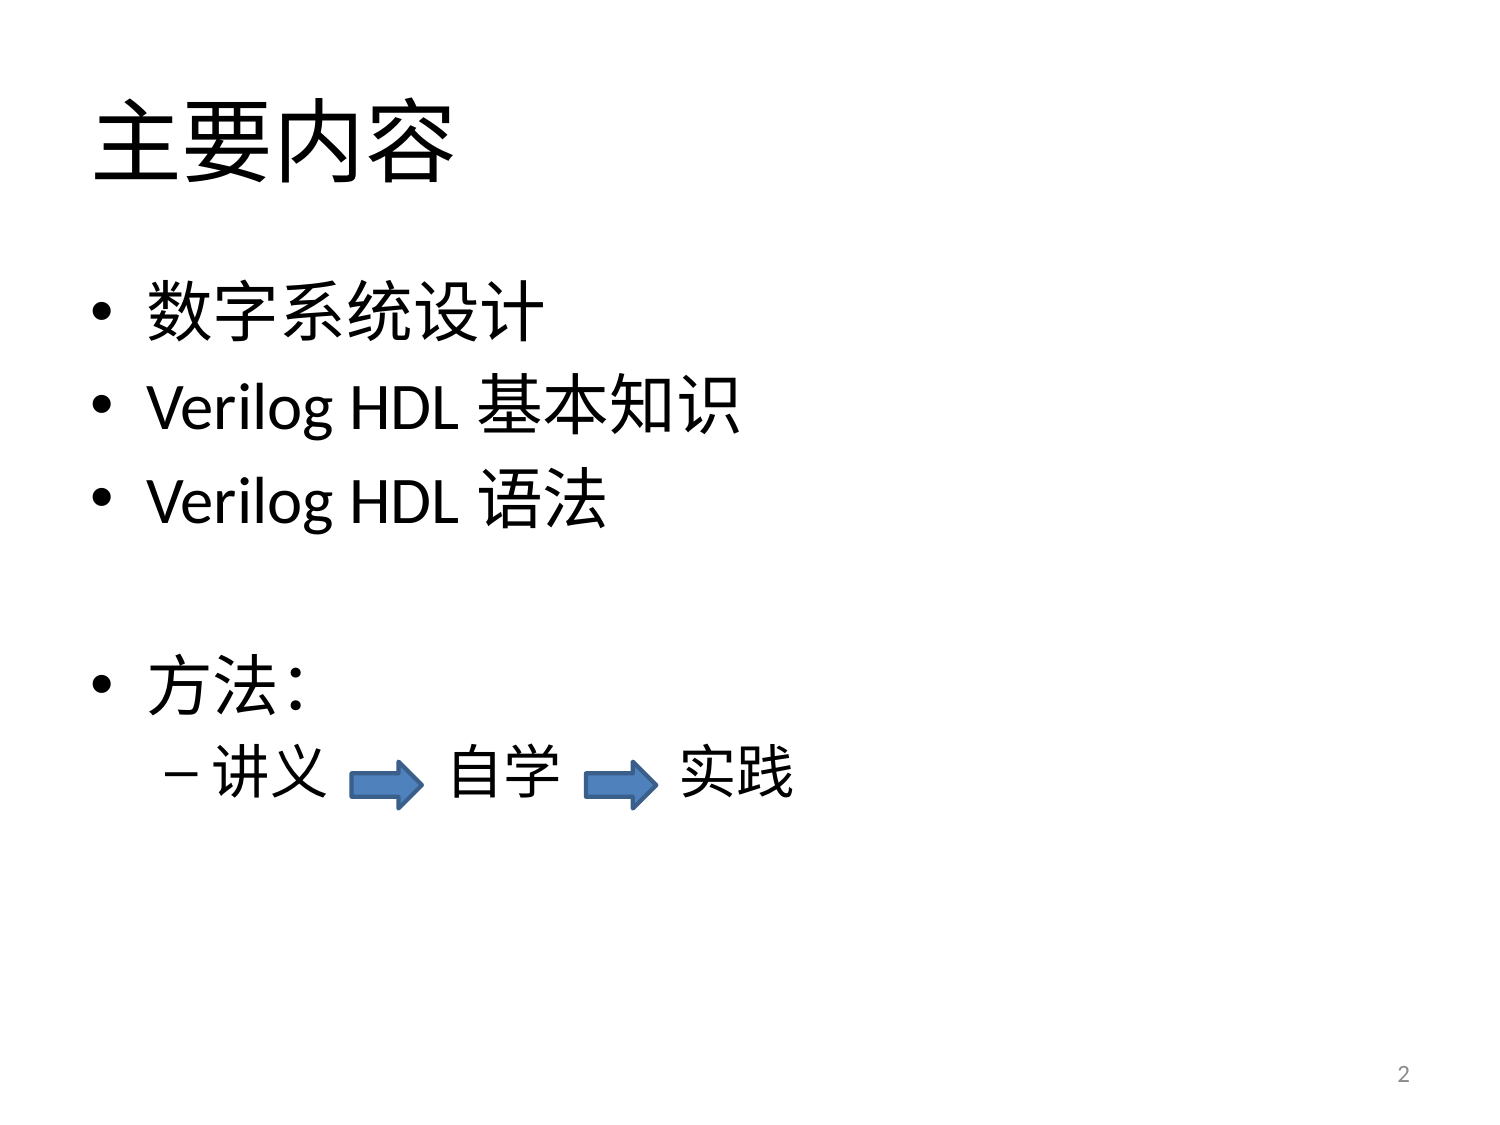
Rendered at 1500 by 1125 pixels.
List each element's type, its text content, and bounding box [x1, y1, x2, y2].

list 数字系统设计 Verilog HDL基本知识 Verilog HDL语法 方法： 讲义 自学 实践 [75, 262, 1425, 1005]
text_box [349, 759, 424, 811]
title 主要内容 [75, 45, 1425, 233]
text_box [583, 759, 659, 811]
slide_number 2 [1074, 1042, 1425, 1103]
